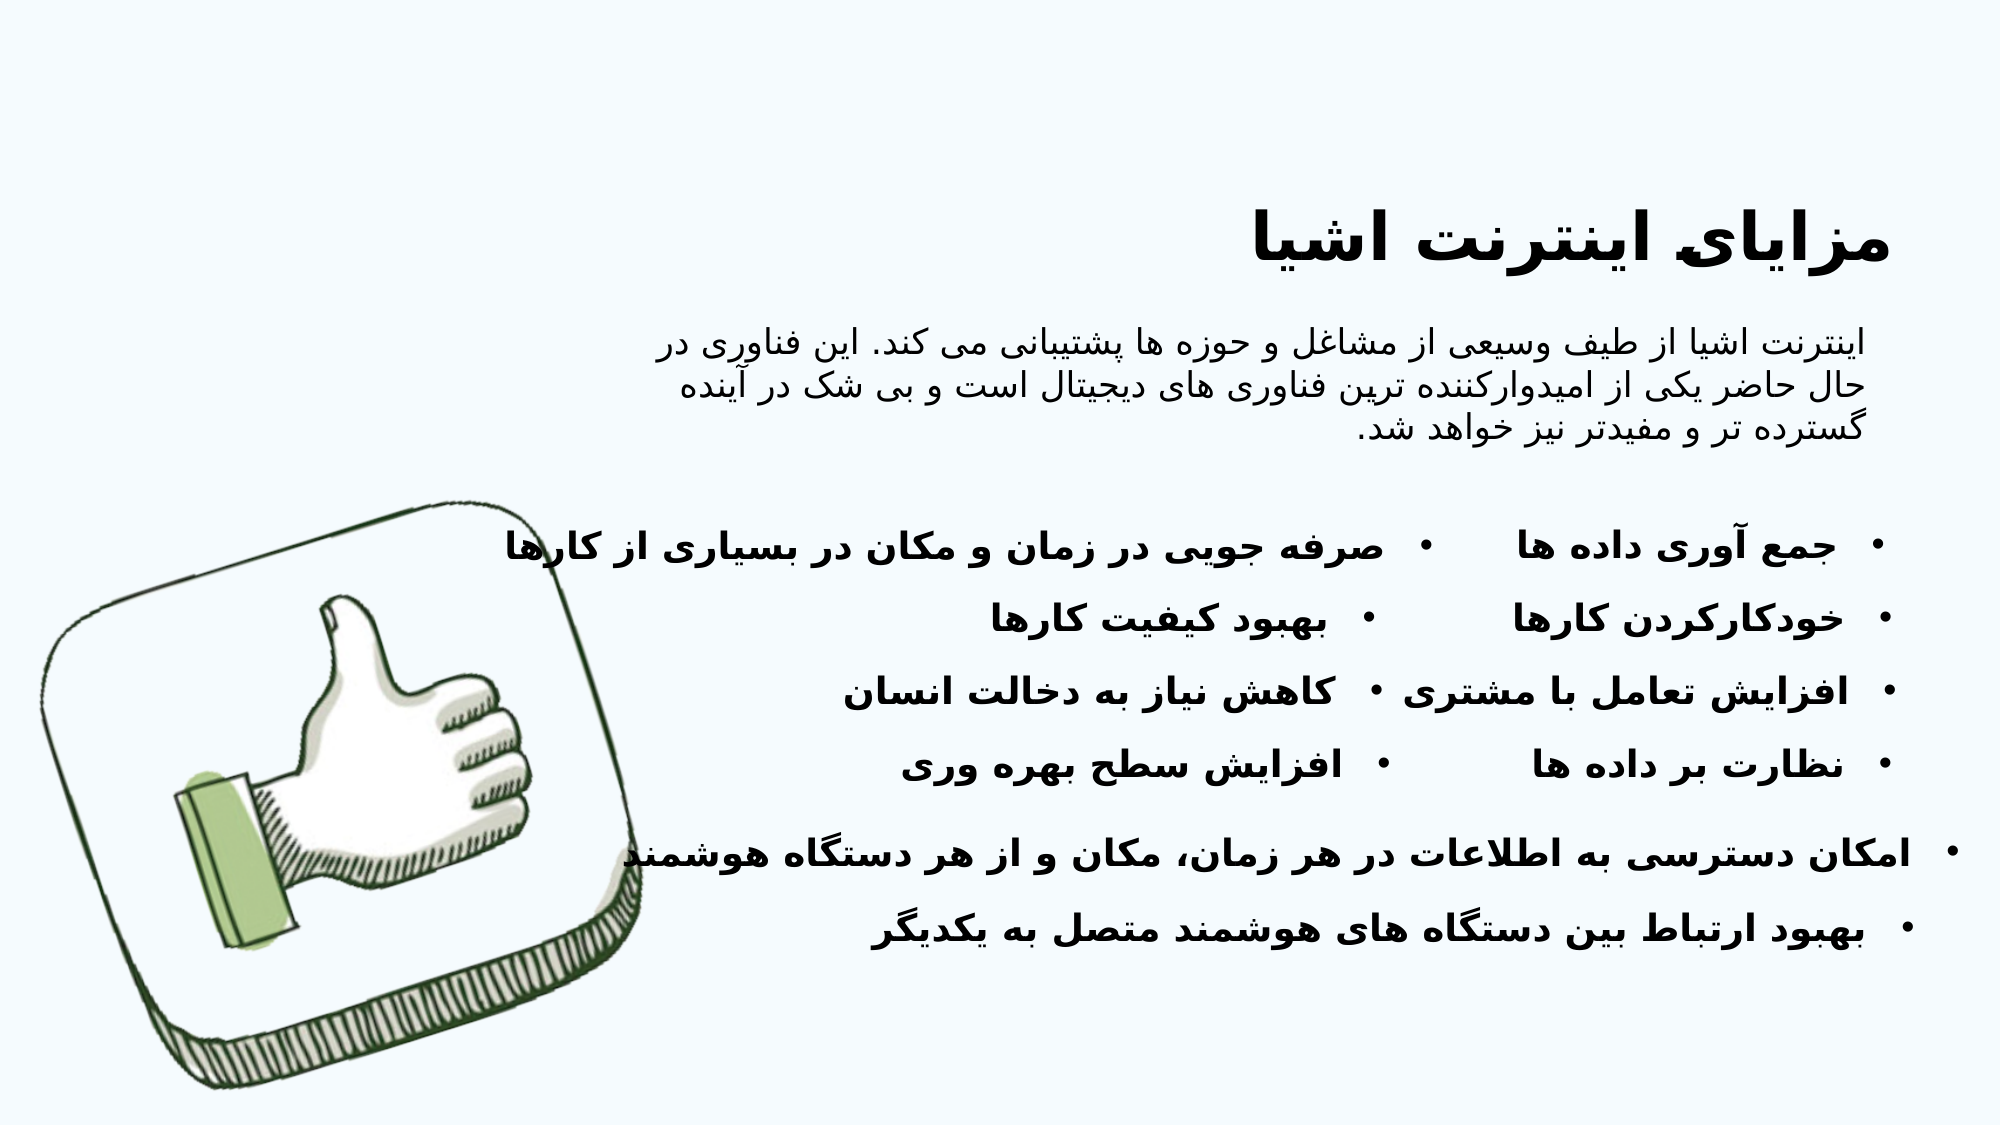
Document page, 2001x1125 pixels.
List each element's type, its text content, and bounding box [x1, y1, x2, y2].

text_box امکان دسترسی به اطلاعات در هر زمان، مکان و از هر دستگاه هوشمند [1006, 821, 1975, 881]
text_box افزایش سطح بهره وری [1006, 732, 1406, 792]
text_box خودکارکردن کارها [1497, 586, 1908, 659]
text_box اینترنت اشیا از طیف وسیعی از مشاغل و حوزه ها پشتیبانی می کند. این فناوری در حال حاضر یکی از امیدوارکننده ترین فناوری های دیجیتال است و بی شک در آینده گسترده تر و مفیدتر نیز خواهد شد. [618, 311, 1882, 454]
text_box جمع آوری داده ها [1501, 513, 1900, 574]
text_box کاهش نیاز به دخالت انسان [1006, 659, 1398, 720]
text_box نظارت بر داده ها [1516, 732, 1907, 792]
text_box صرفه جویی در زمان و مکان در بسیاری از کارها [1006, 514, 1448, 574]
text_box بهبود کیفیت کارها [1006, 586, 1391, 647]
text_box بهبود ارتباط بین دستگاه های هوشمند متصل به یکدیگر [1006, 896, 1929, 957]
picture [0, 401, 1046, 1125]
text_box مزایای اینترنت اشیا [1063, 186, 1910, 282]
text_box افزایش تعامل با مشتری [1398, 659, 1912, 720]
